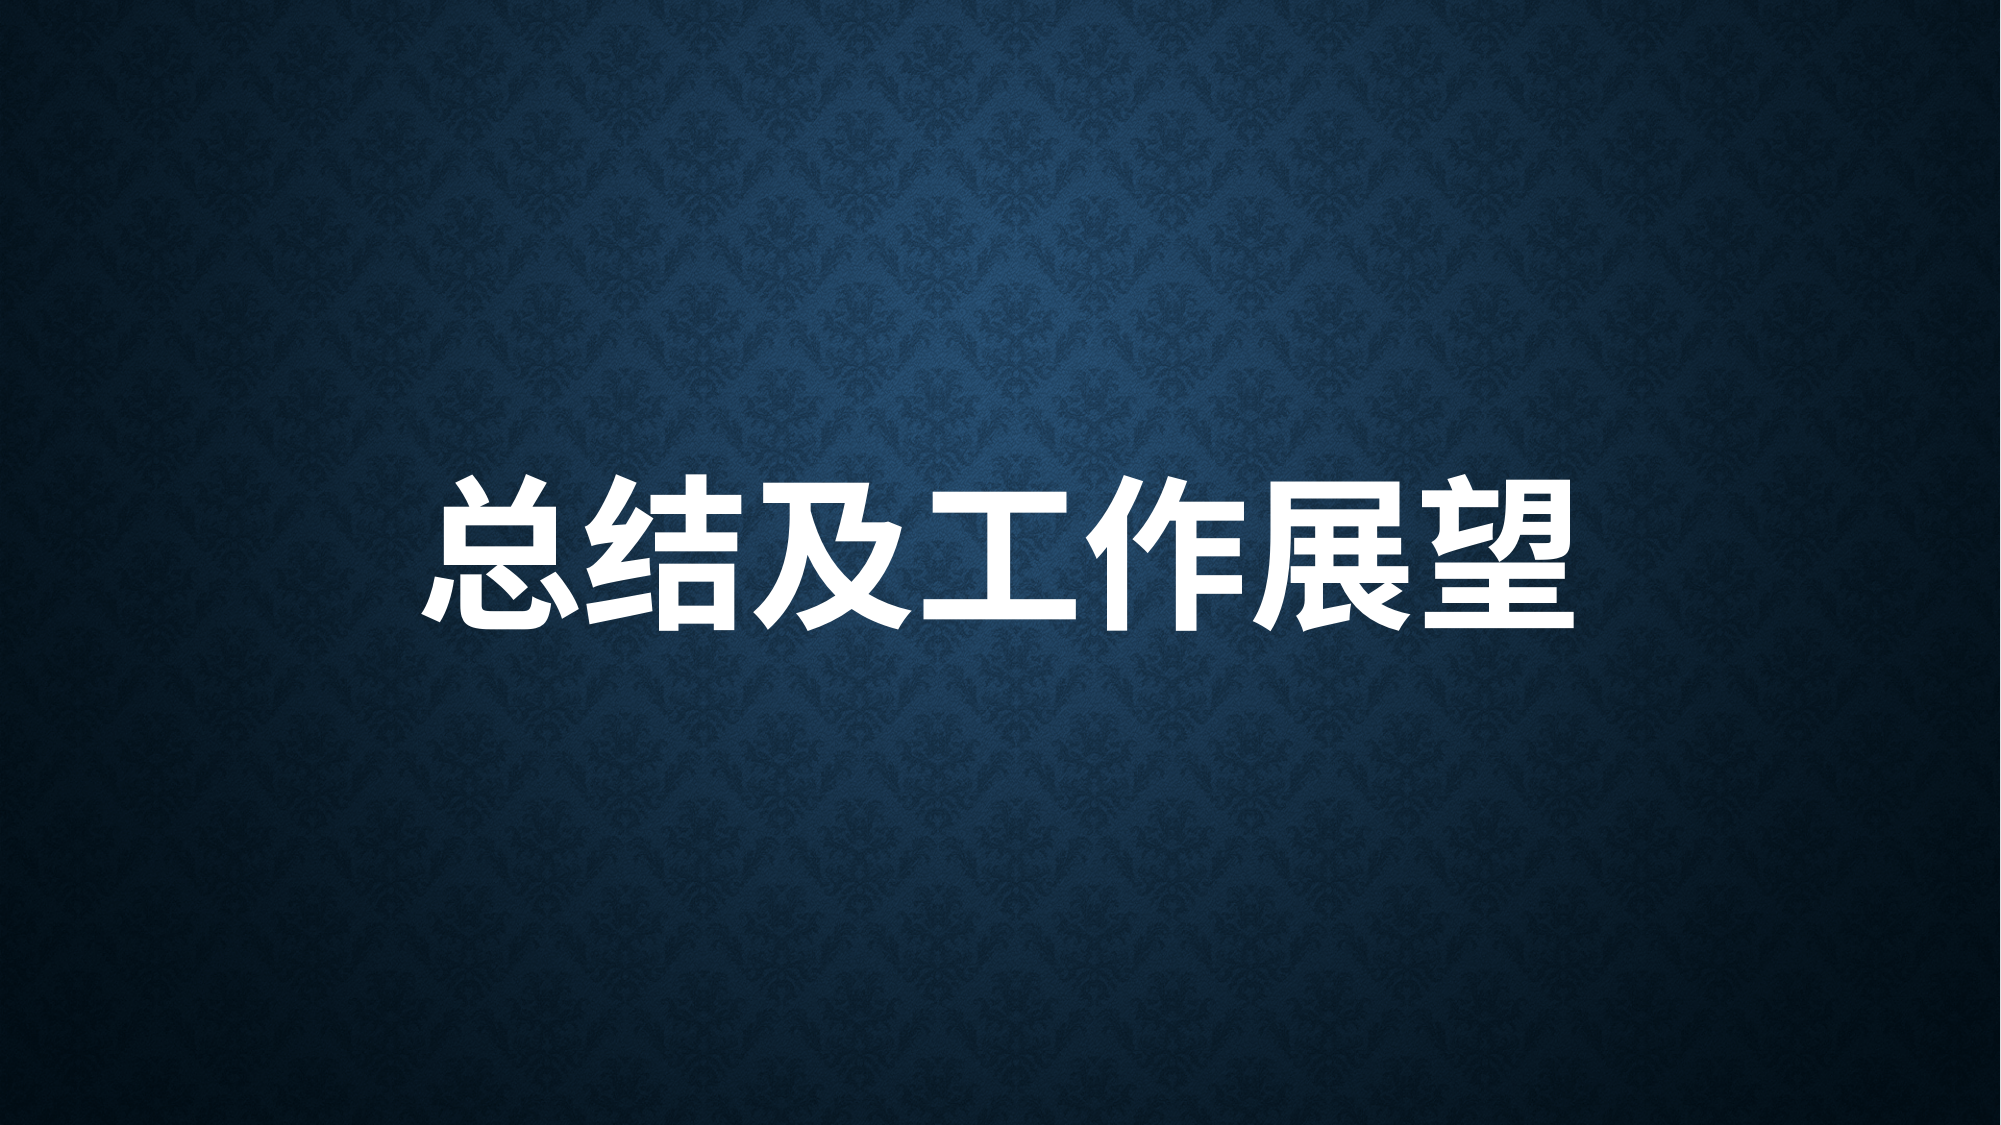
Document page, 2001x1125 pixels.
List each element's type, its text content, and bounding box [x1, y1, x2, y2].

title 总结及工作展望 [150, 453, 1850, 672]
